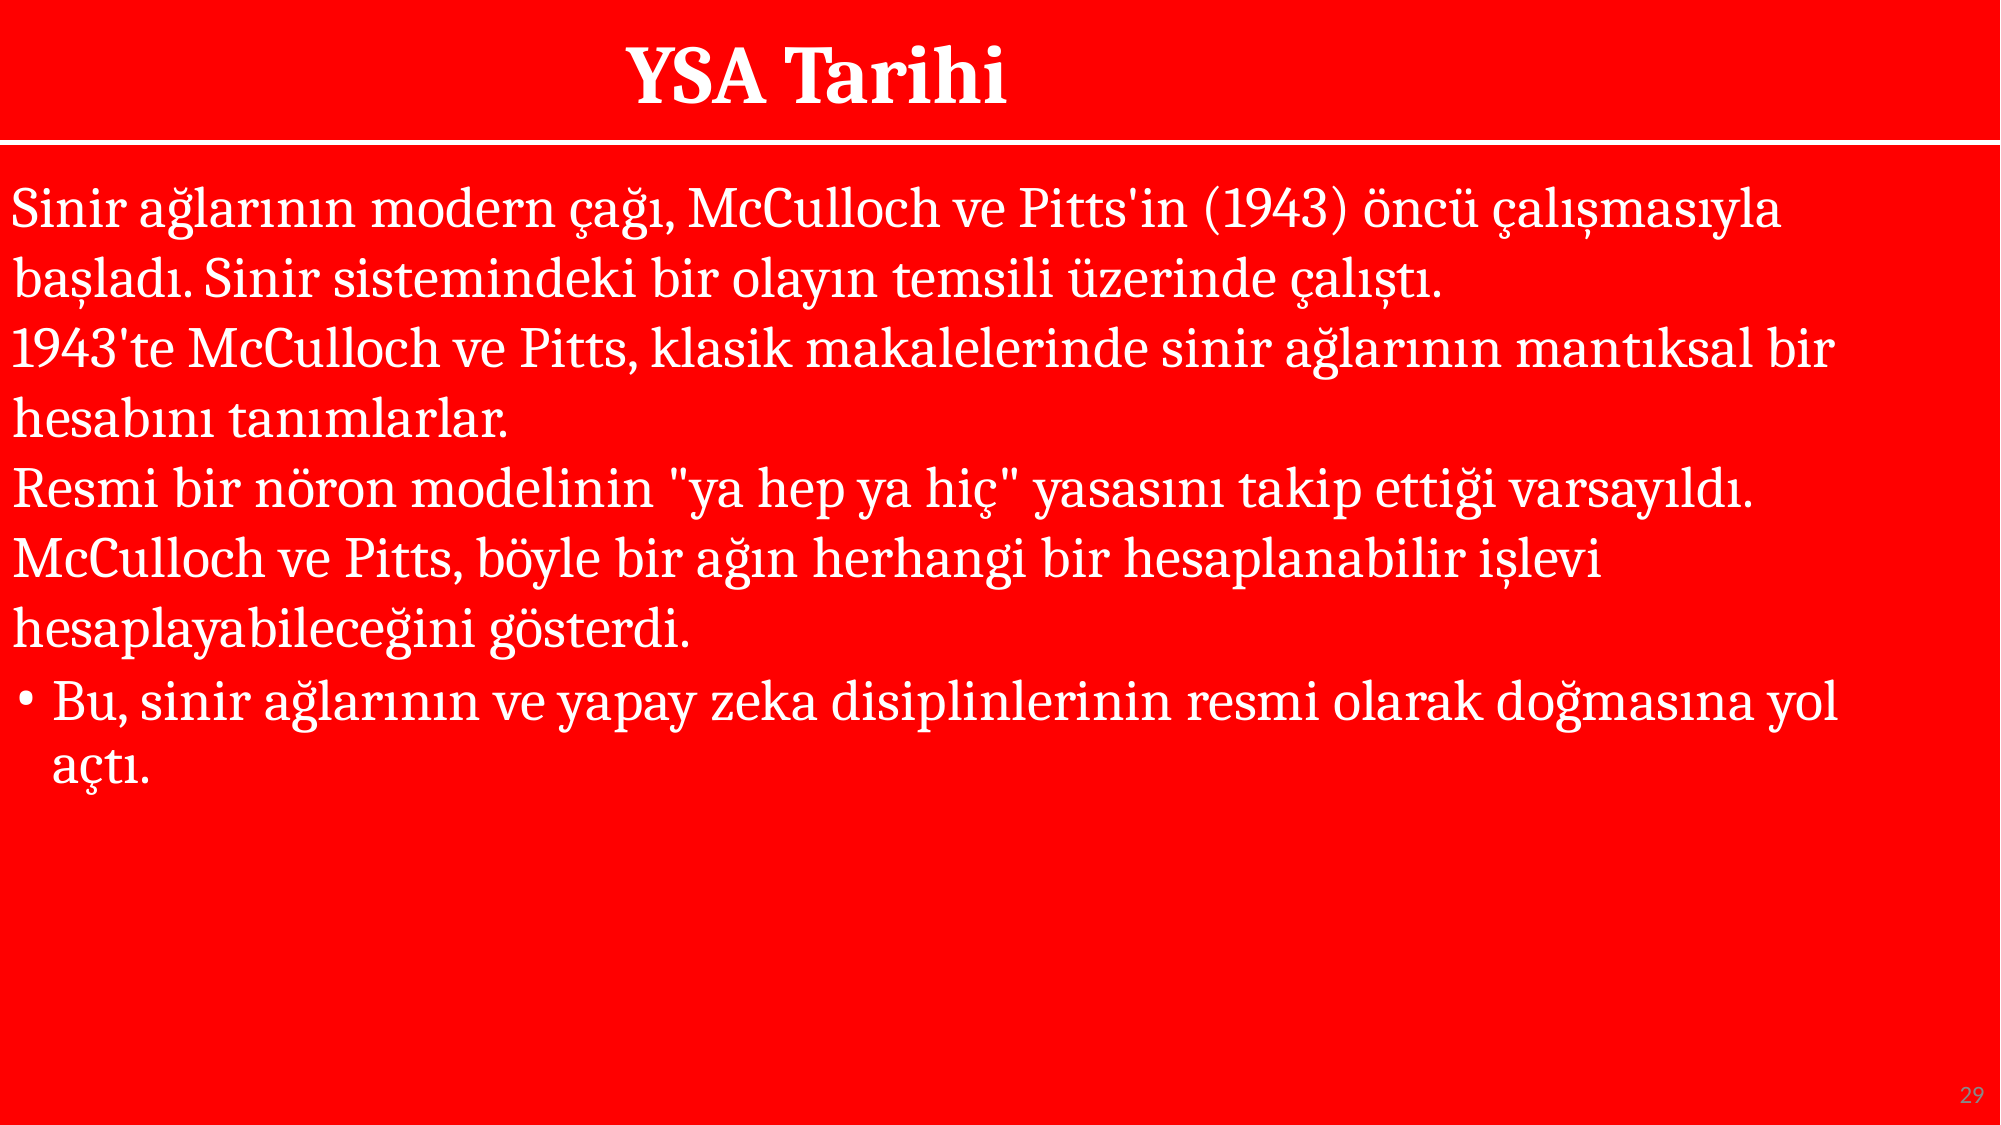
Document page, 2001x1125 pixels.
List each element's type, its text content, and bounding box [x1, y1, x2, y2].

title YSA Tarihi [33, 143, 1967, 209]
text_box Sinir ağlarının modern çağı, McCulloch ve Pitts'in (1943) öncü çalışmasıyla başladı. Sinir sistemindeki bir olayın temsili üzerinde çalıştı. 1943'te McCulloch ve Pitts, klasik makalelerinde sinir ağlarının mantıksal bir hesabını tanımlarlar. Resmi bir nöron modelinin "ya hep ya hiç" yasasını takip ettiği varsayıldı. McCulloch ve Pitts, böyle bir ağın herhangi bir hesaplanabilir işlevi hesaplayabileceğini gösterdi. Bu, sinir ağlarının ve yapay zeka disiplinlerinin resmi olarak doğmasına yol açtı. [12, 159, 1954, 796]
title YSA Tarihi [33, 18, 1967, 142]
slide_number 29 [1953, 1082, 1994, 1125]
